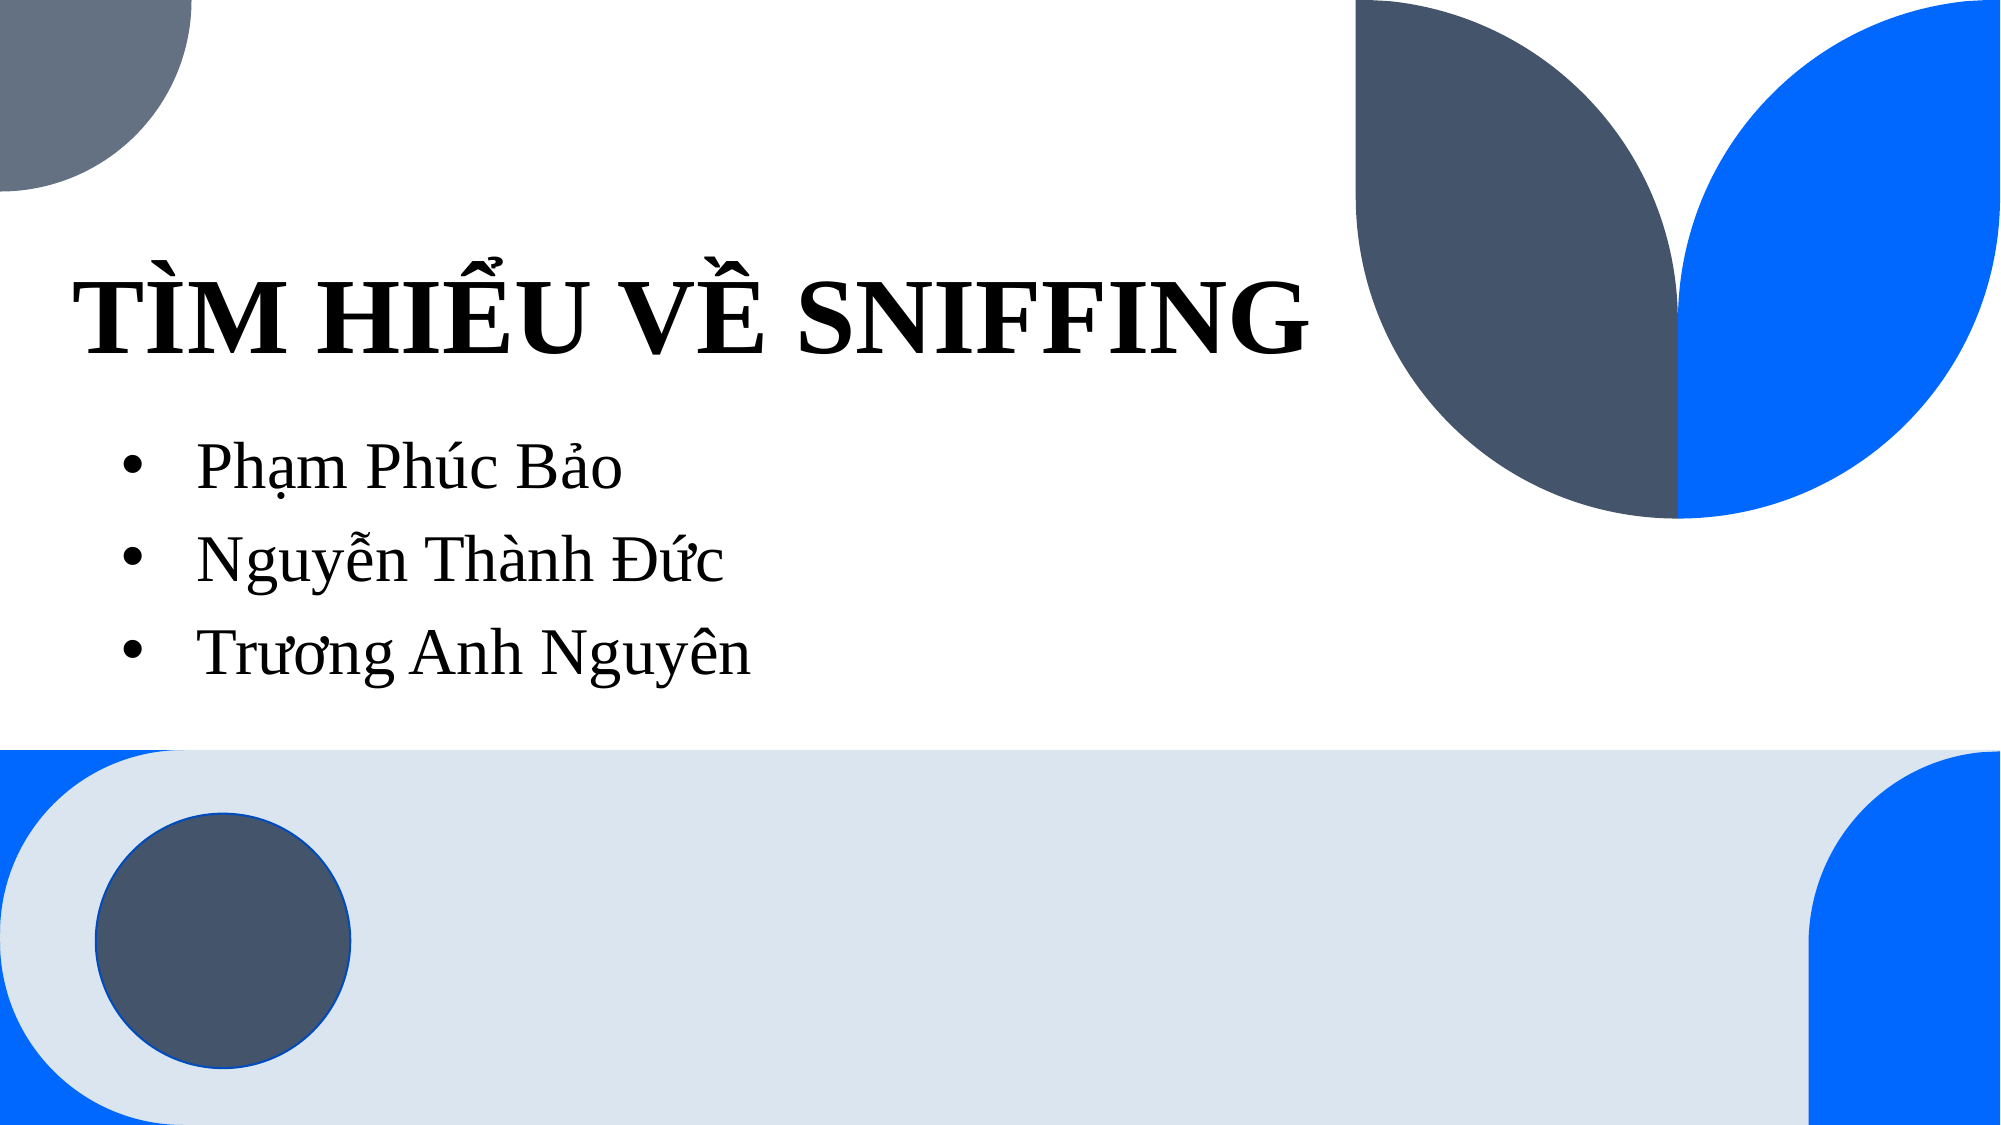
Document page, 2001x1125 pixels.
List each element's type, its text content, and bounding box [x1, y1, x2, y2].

title TÌM HIỂU VỀ SNIFFING [57, 220, 1354, 385]
subtitle Phạm Phúc Bảo Nguyễn Thành Đức Trương Anh Nguyên [106, 423, 1666, 685]
